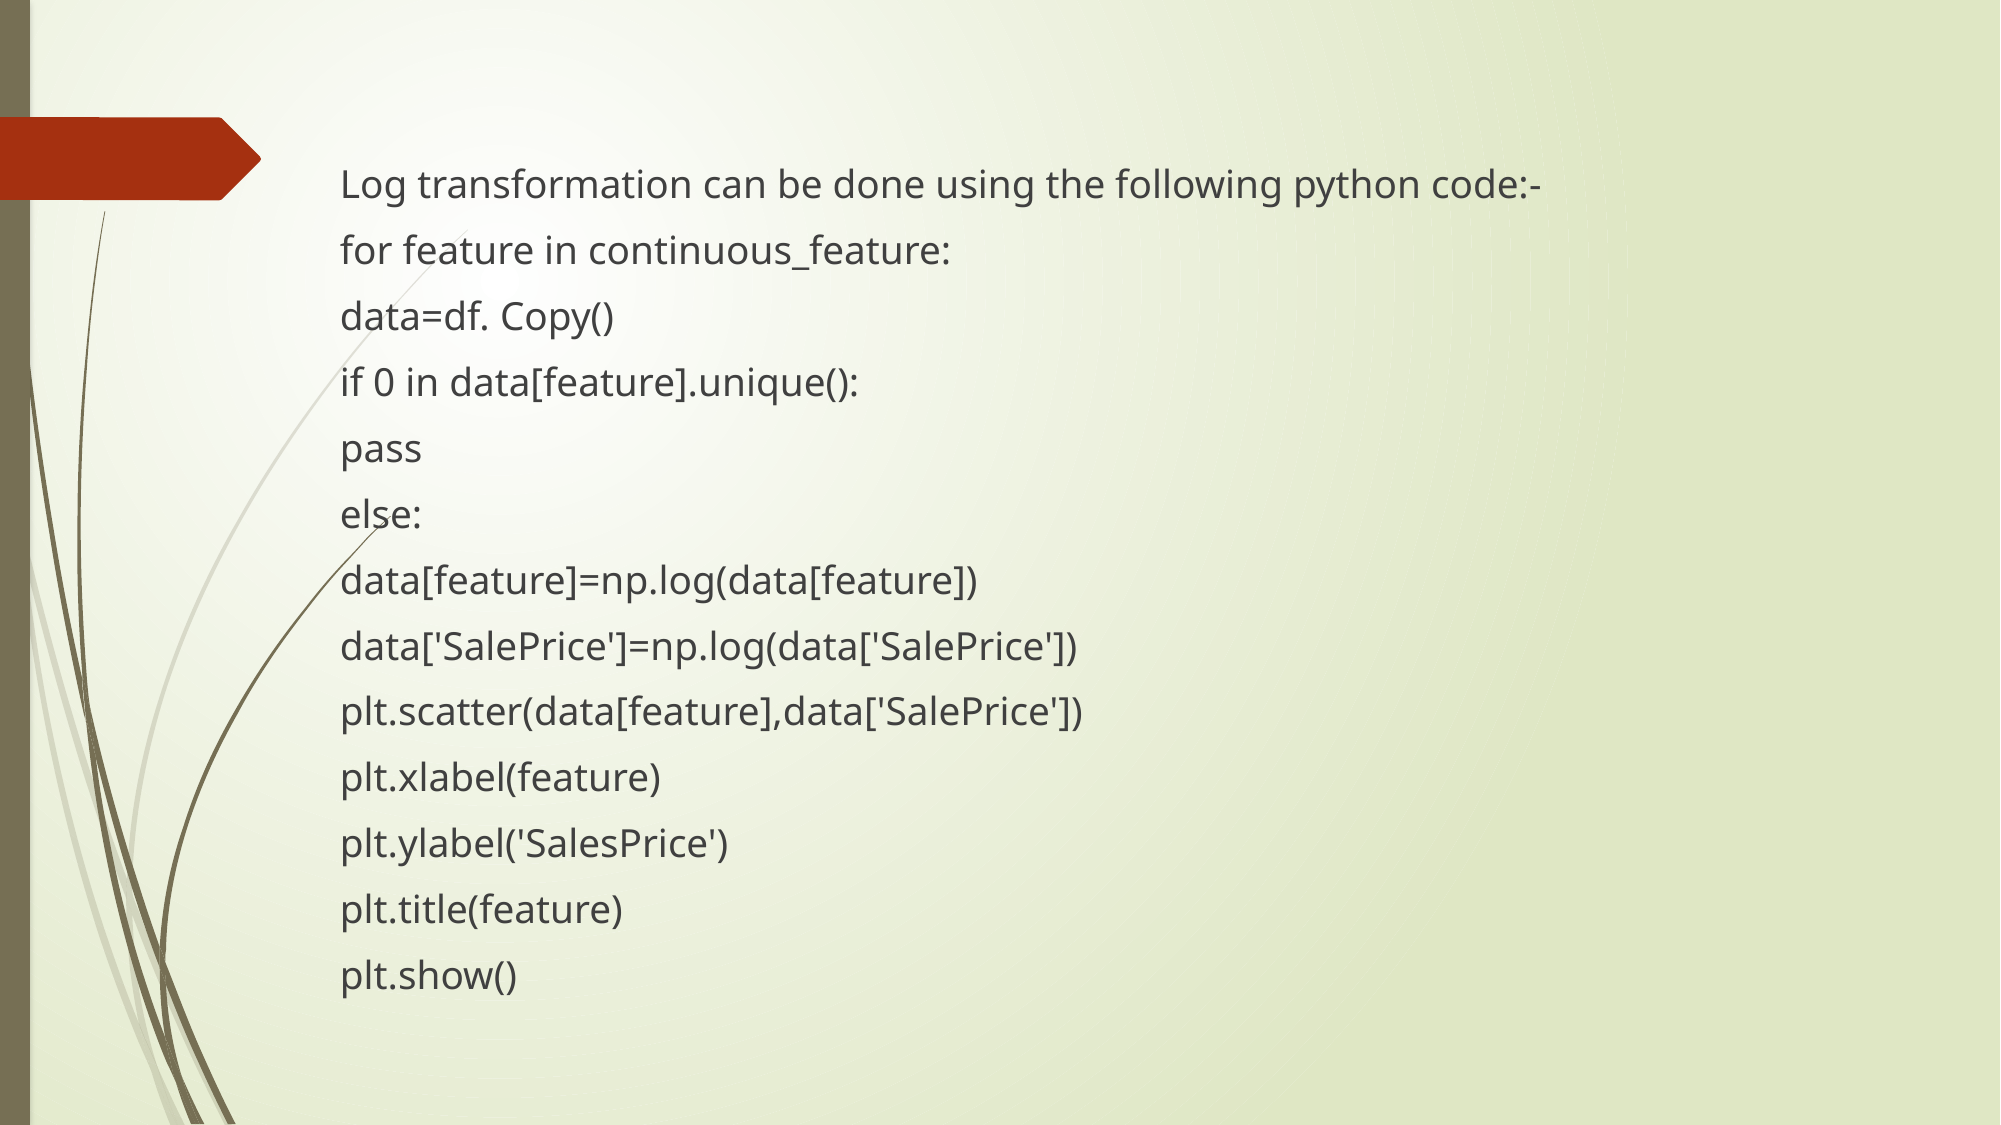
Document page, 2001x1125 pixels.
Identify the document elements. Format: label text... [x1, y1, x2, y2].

list Log transformation can be done using the following python code:- for feature in continuous_feature: data=df. Copy() if 0 in data[feature].unique(): pass else: data[feature]=np.log(data[feature]) data['SalePrice']=np.log(data['SalePrice']) plt.scatter(data[feature],data['SalePrice']) plt.xlabel(feature) plt.ylabel('SalesPrice') plt.title(feature) plt.show() [324, 152, 1675, 1005]
